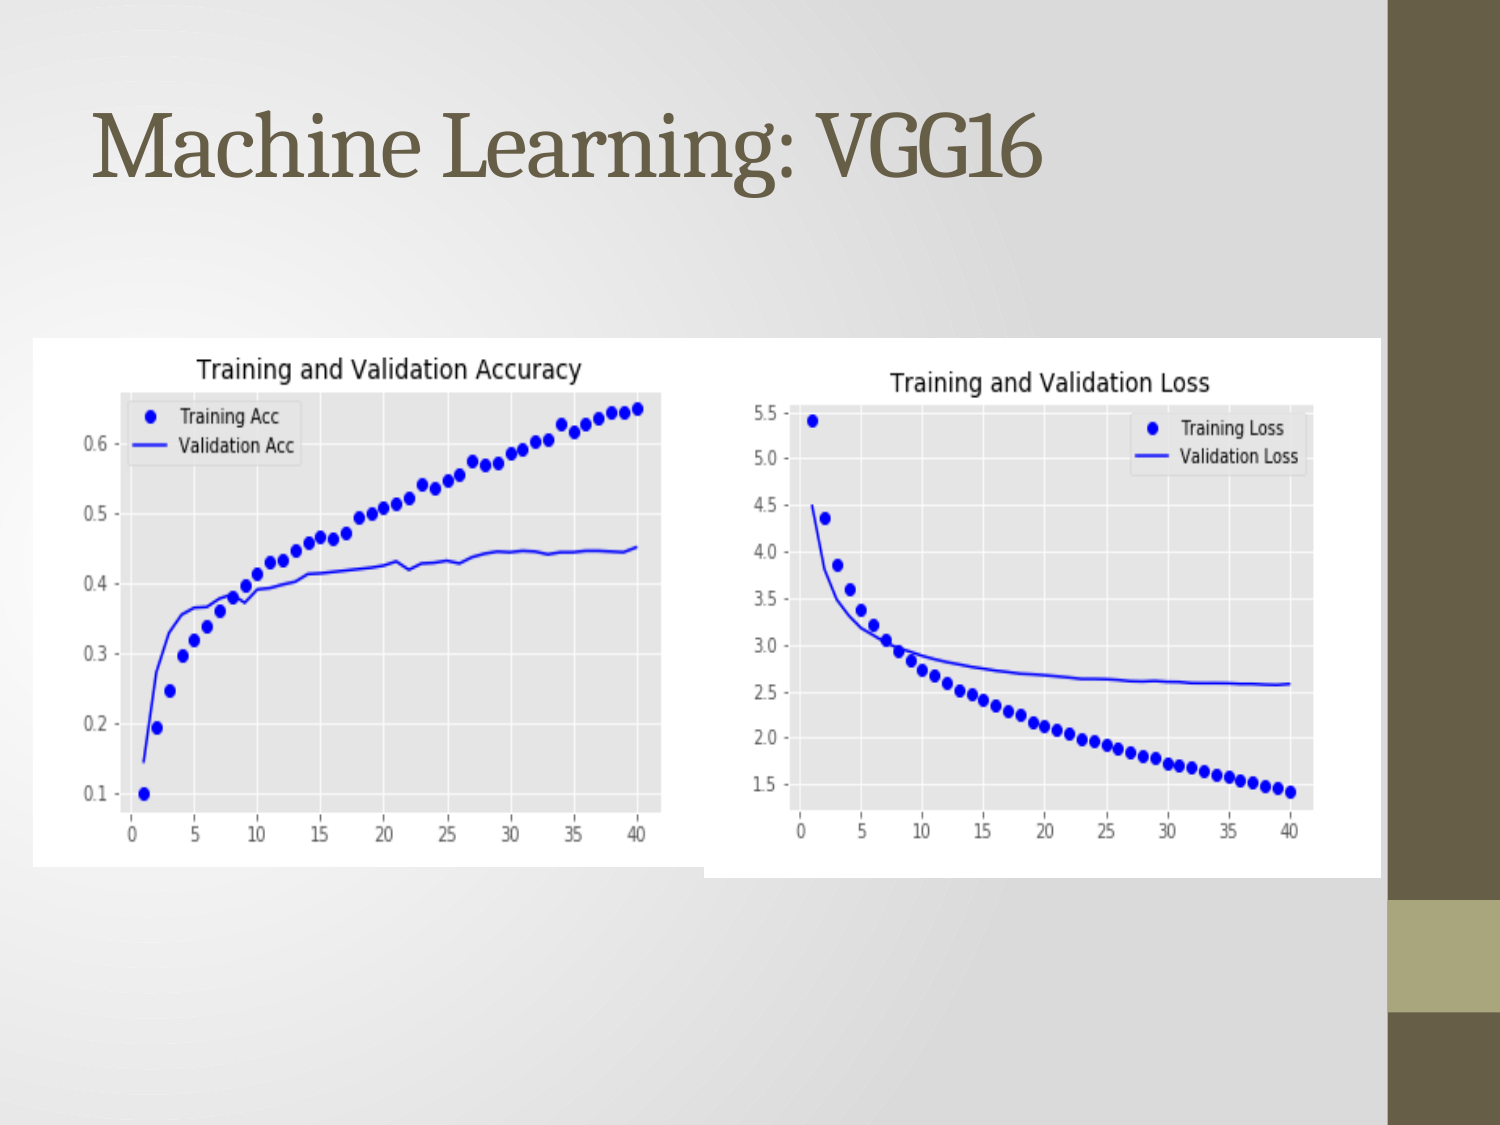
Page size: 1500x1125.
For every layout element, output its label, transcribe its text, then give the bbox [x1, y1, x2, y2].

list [32, 338, 702, 868]
title Machine Learning: VGG16 [75, 45, 1325, 233]
picture [704, 337, 1382, 879]
